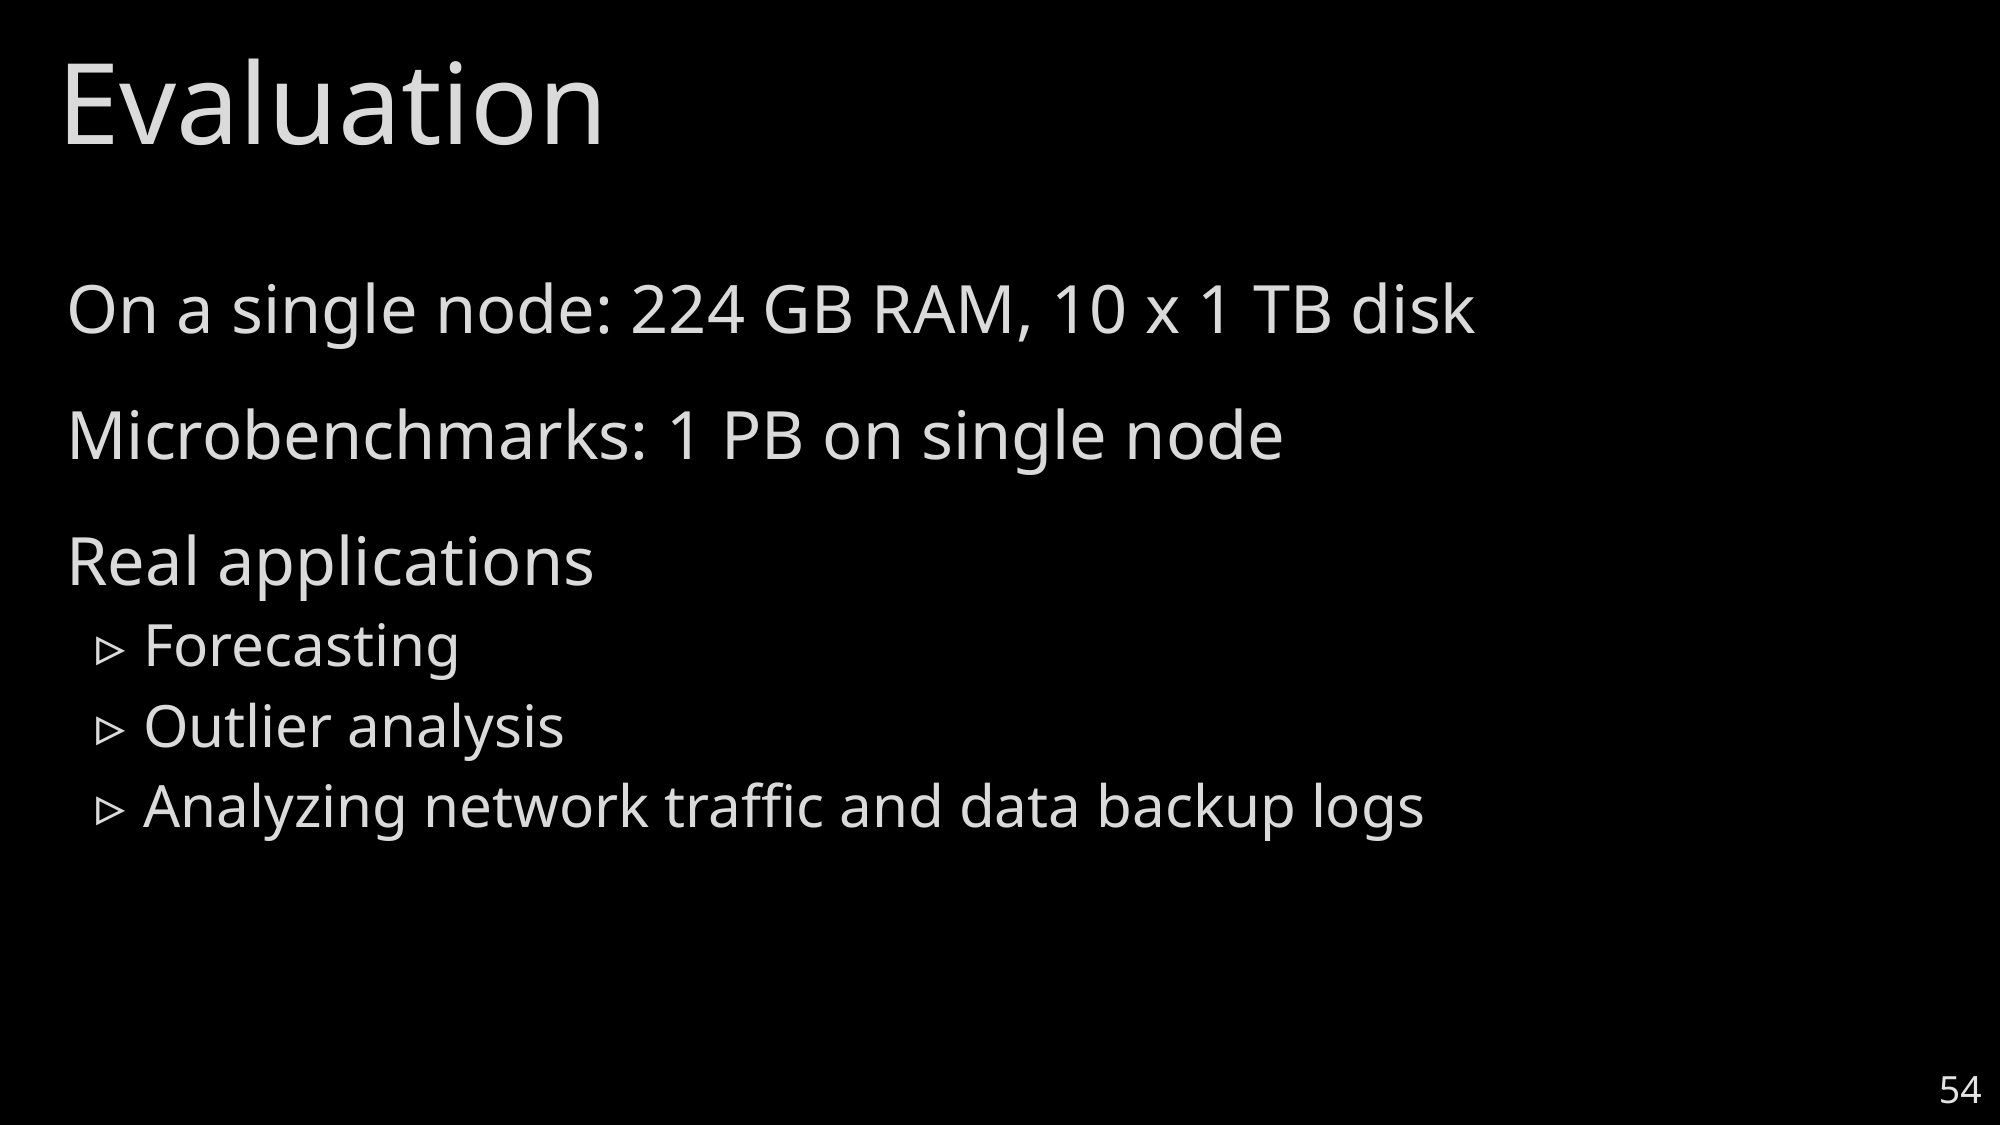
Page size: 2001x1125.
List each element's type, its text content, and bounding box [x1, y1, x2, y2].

slide_number 54 [1546, 1061, 1997, 1122]
title Evaluation [41, 0, 1962, 218]
list On a single node: 224 GB RAM, 10 x 1 TB disk Microbenchmarks: 1 PB on single node Real applications Forecasting Outlier analysis Analyzing network traffic and data backup logs [34, 258, 1966, 1018]
